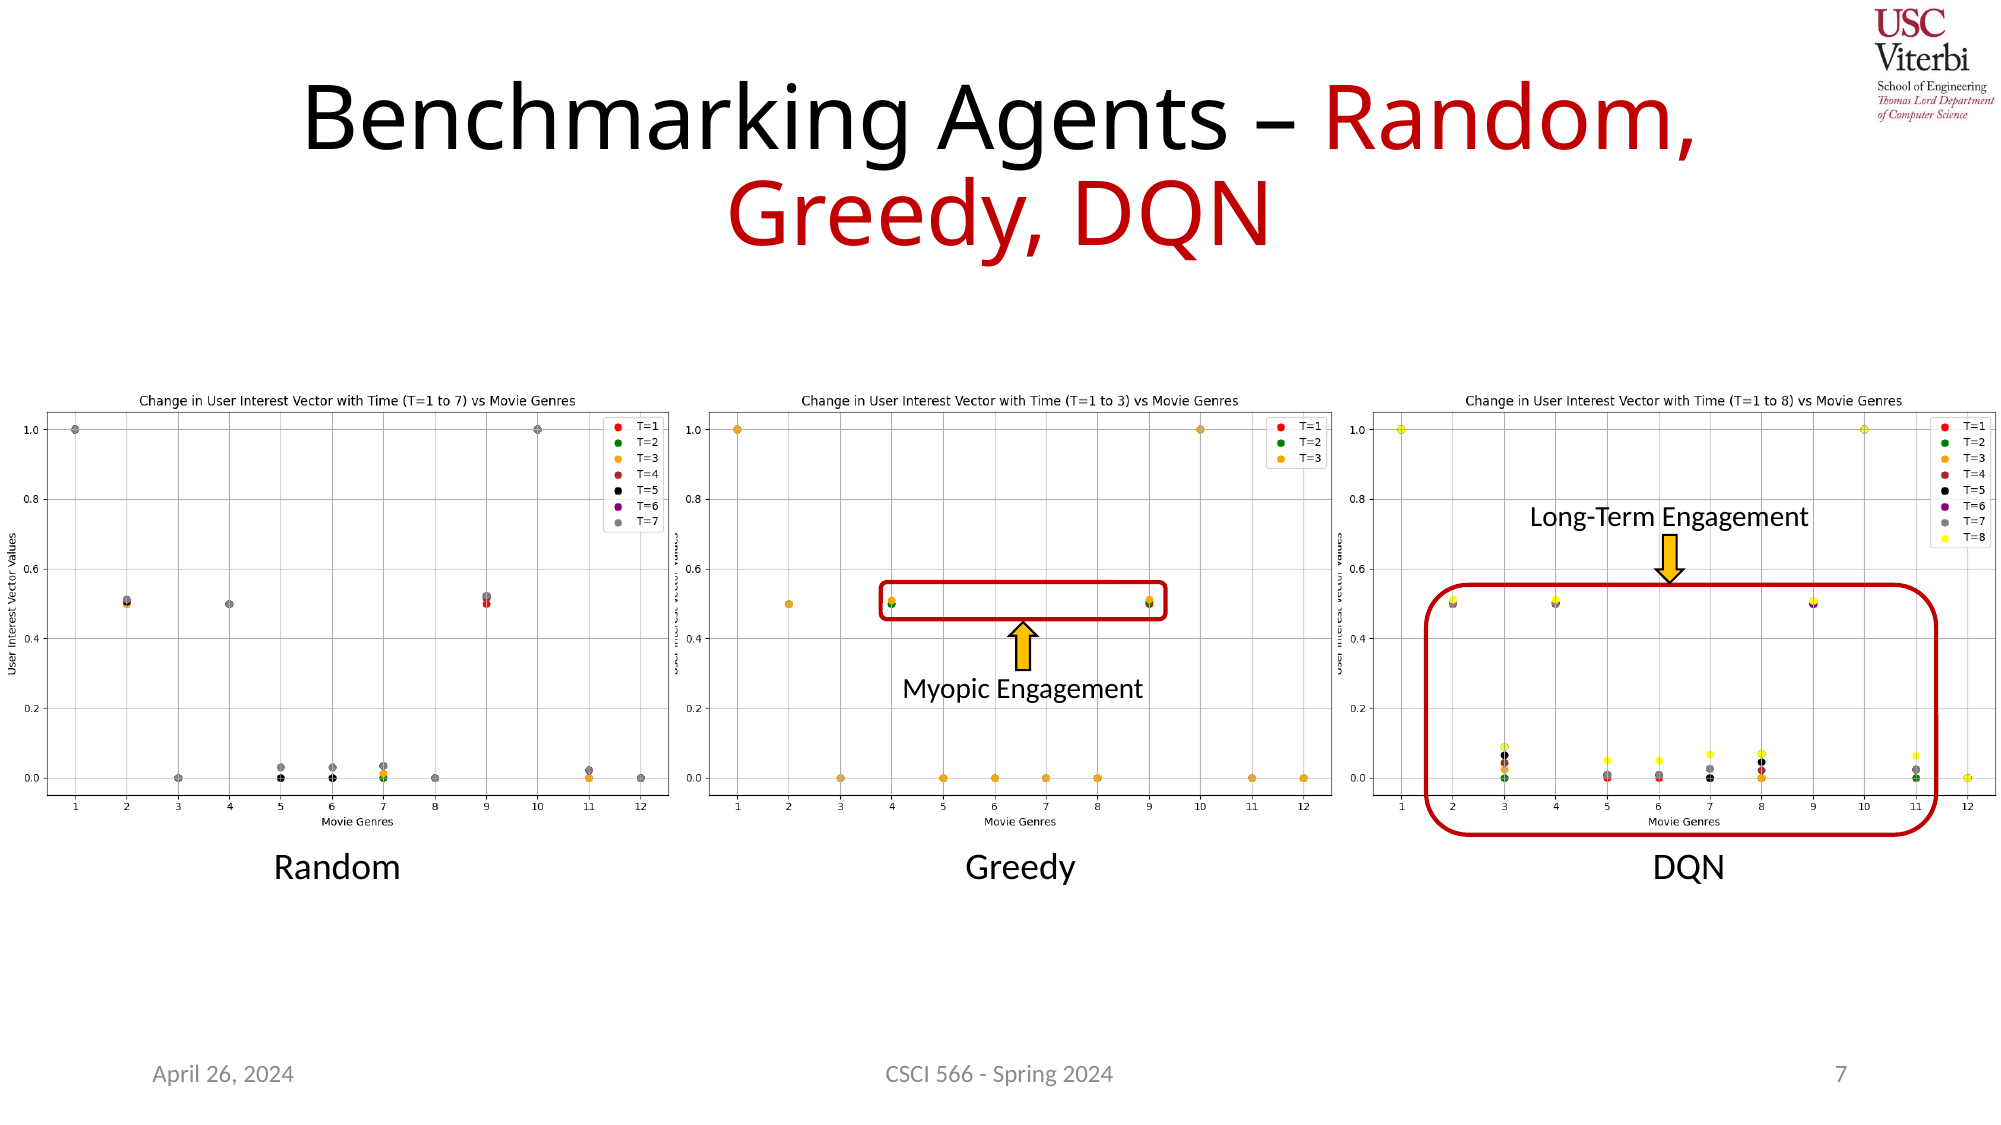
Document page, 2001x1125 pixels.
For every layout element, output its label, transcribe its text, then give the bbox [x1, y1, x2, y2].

picture [1869, 0, 2000, 131]
footer CSCI 566 - Spring 2024 [662, 1042, 1338, 1103]
text_box Greedy [950, 835, 1091, 895]
text_box DQN [1638, 836, 1741, 895]
title Benchmarking Agents – Random, Greedy, DQN [137, 59, 1863, 278]
text_box Random [258, 835, 417, 895]
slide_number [137, 1042, 588, 1103]
slide_number 7 [1412, 1042, 1863, 1103]
picture [0, 387, 2000, 835]
